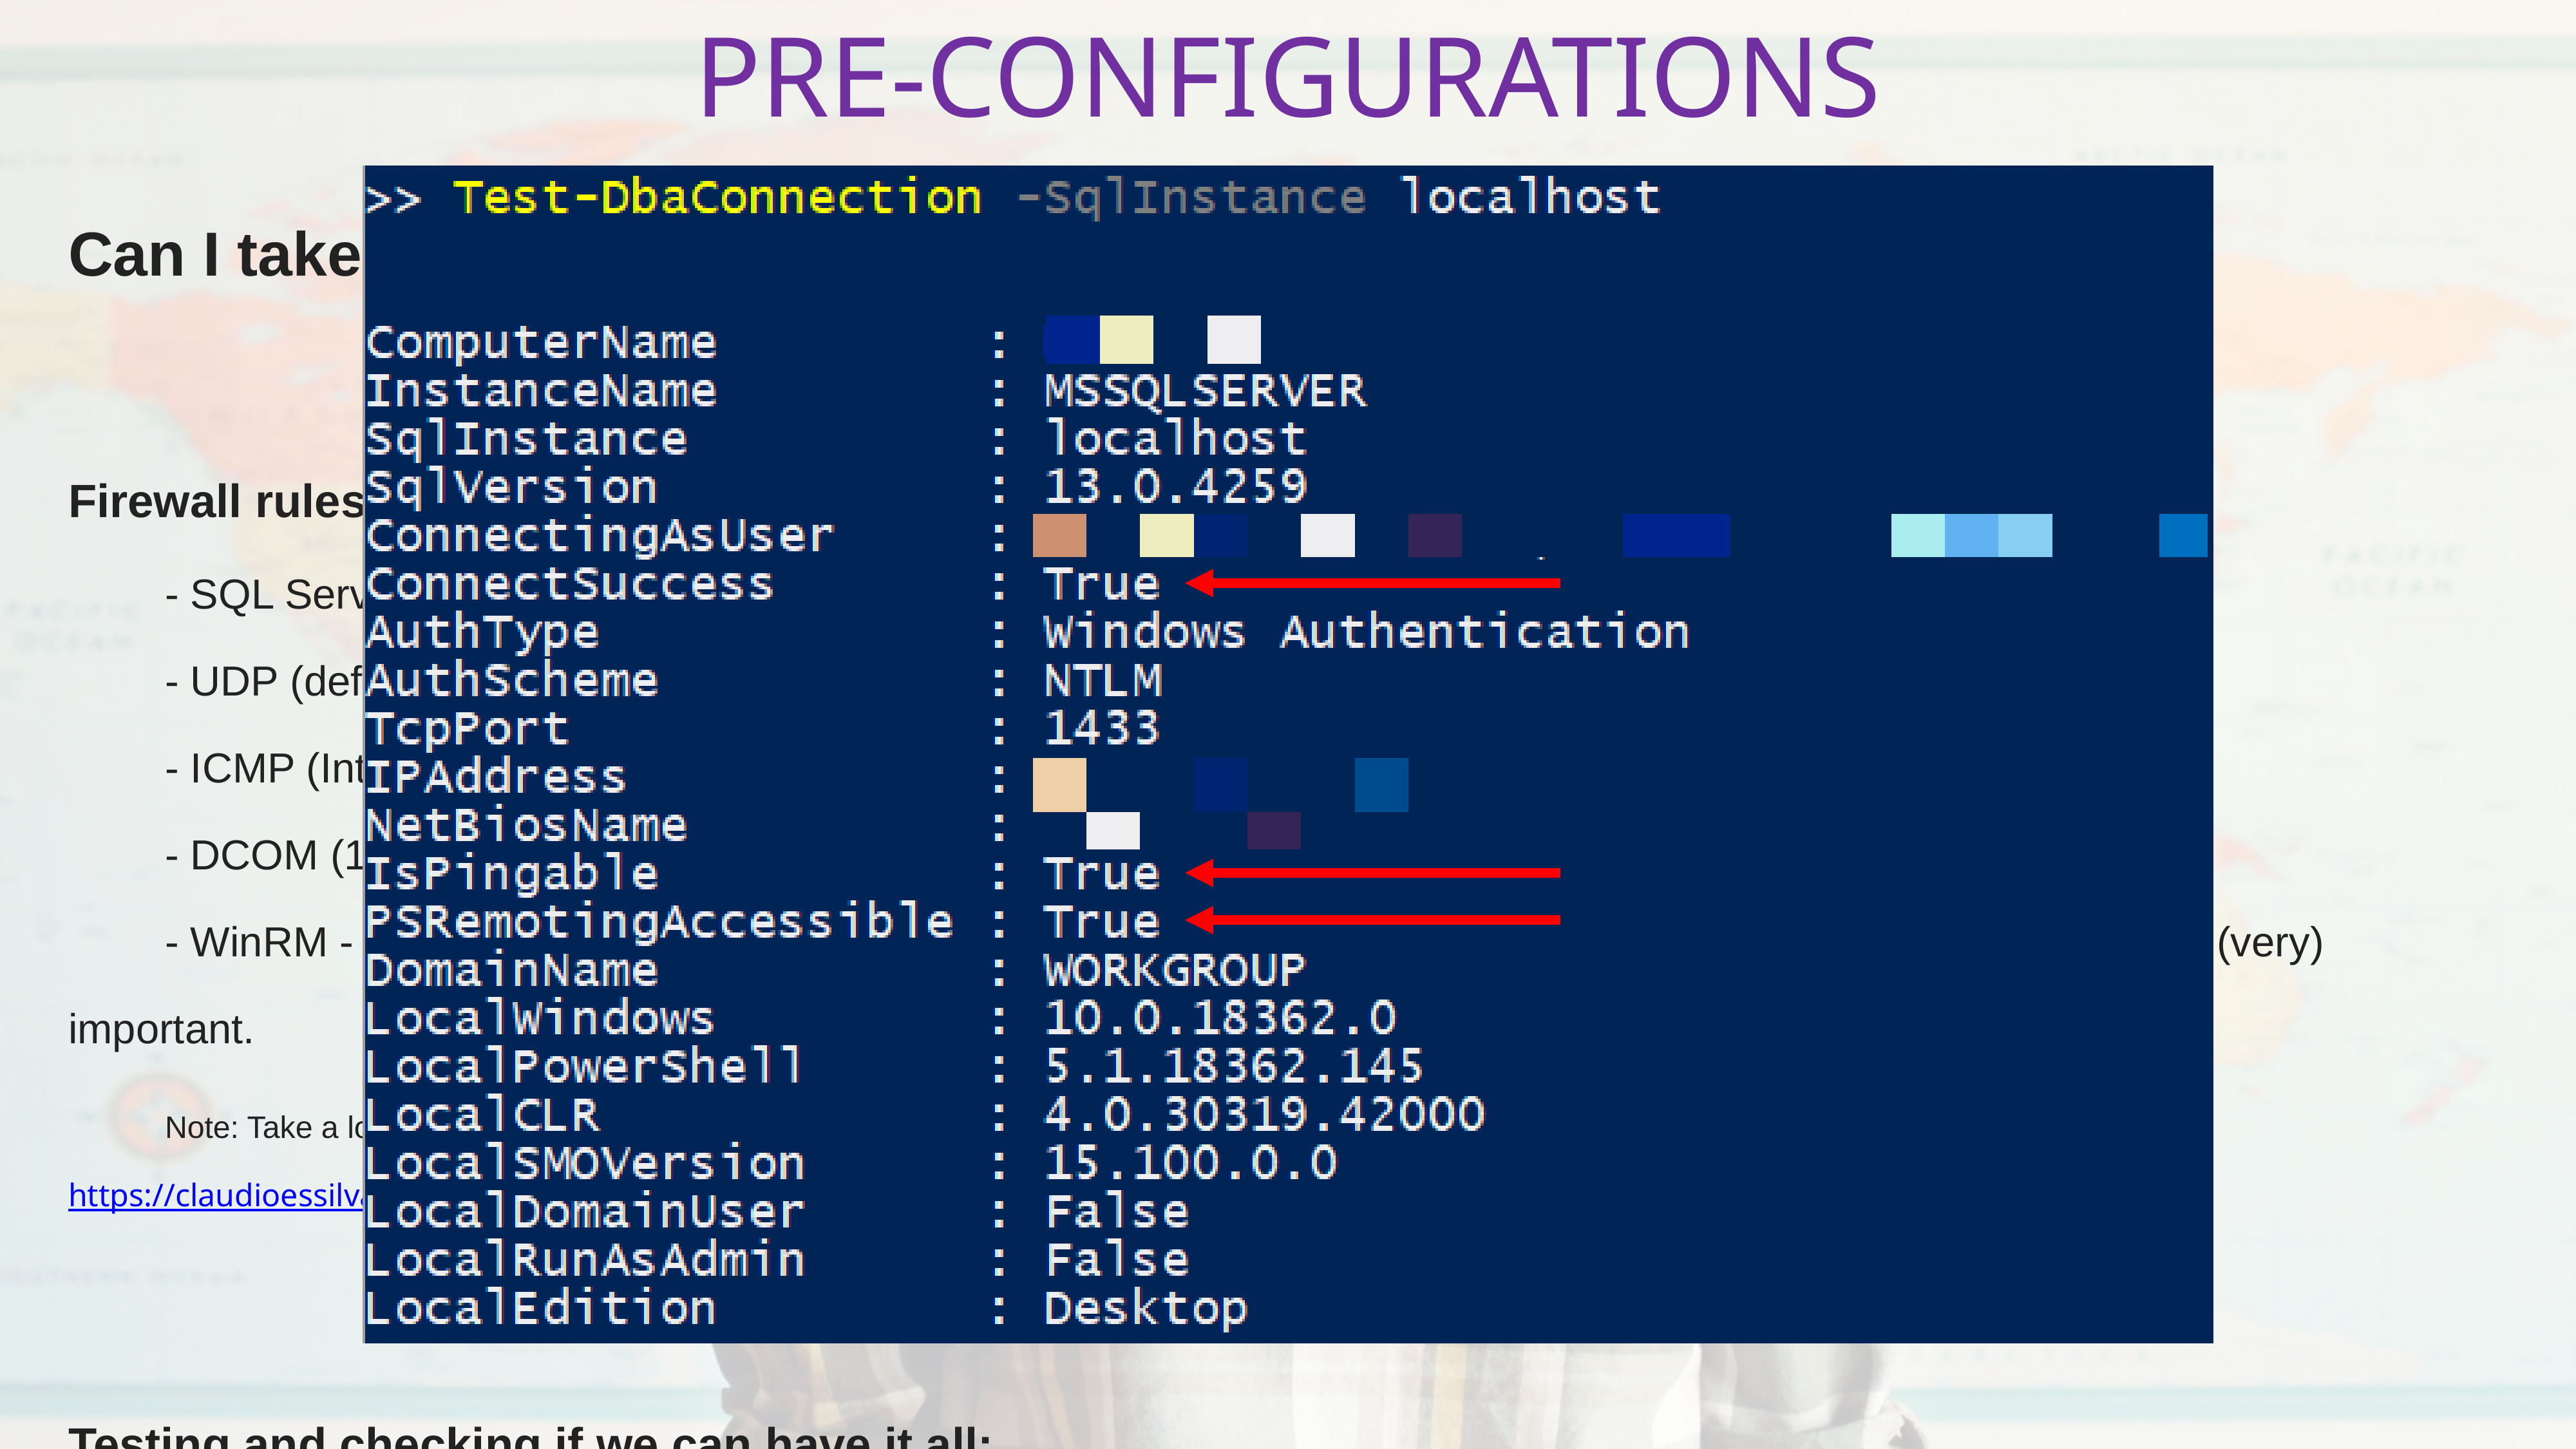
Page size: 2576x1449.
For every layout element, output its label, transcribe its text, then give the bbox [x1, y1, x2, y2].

title Pre-configurations [0, 0, 2576, 145]
picture [363, 166, 2213, 1343]
text_box Can I take advantage of all dbatools’ features? Firewall rules: - SQL Server instance port (default 1433) - UDP (default 1434) - ICMP (Internet Control Message Protocol) - DCOM (135) - WinRM - PSRemoting (HTTP: 5985 and HTTPS: 5986) (Options like -UseSSL and -IncludePortInSpn can be (very) important. Note: Take a look on my blog post related with the most recent configurable settings to increase PSRemoting coverage on dbatools - https://claudioessilva.eu/2019/08/20/more-powershell-remoting-coverage-in-dbatools/) Testing and checking if we can have it all: - Test-DbaConnection Select the credential that will be running the jobs and test again with it: - Test by opening a "run as" session or login from the central server with it. [59, 206, 2503, 1449]
